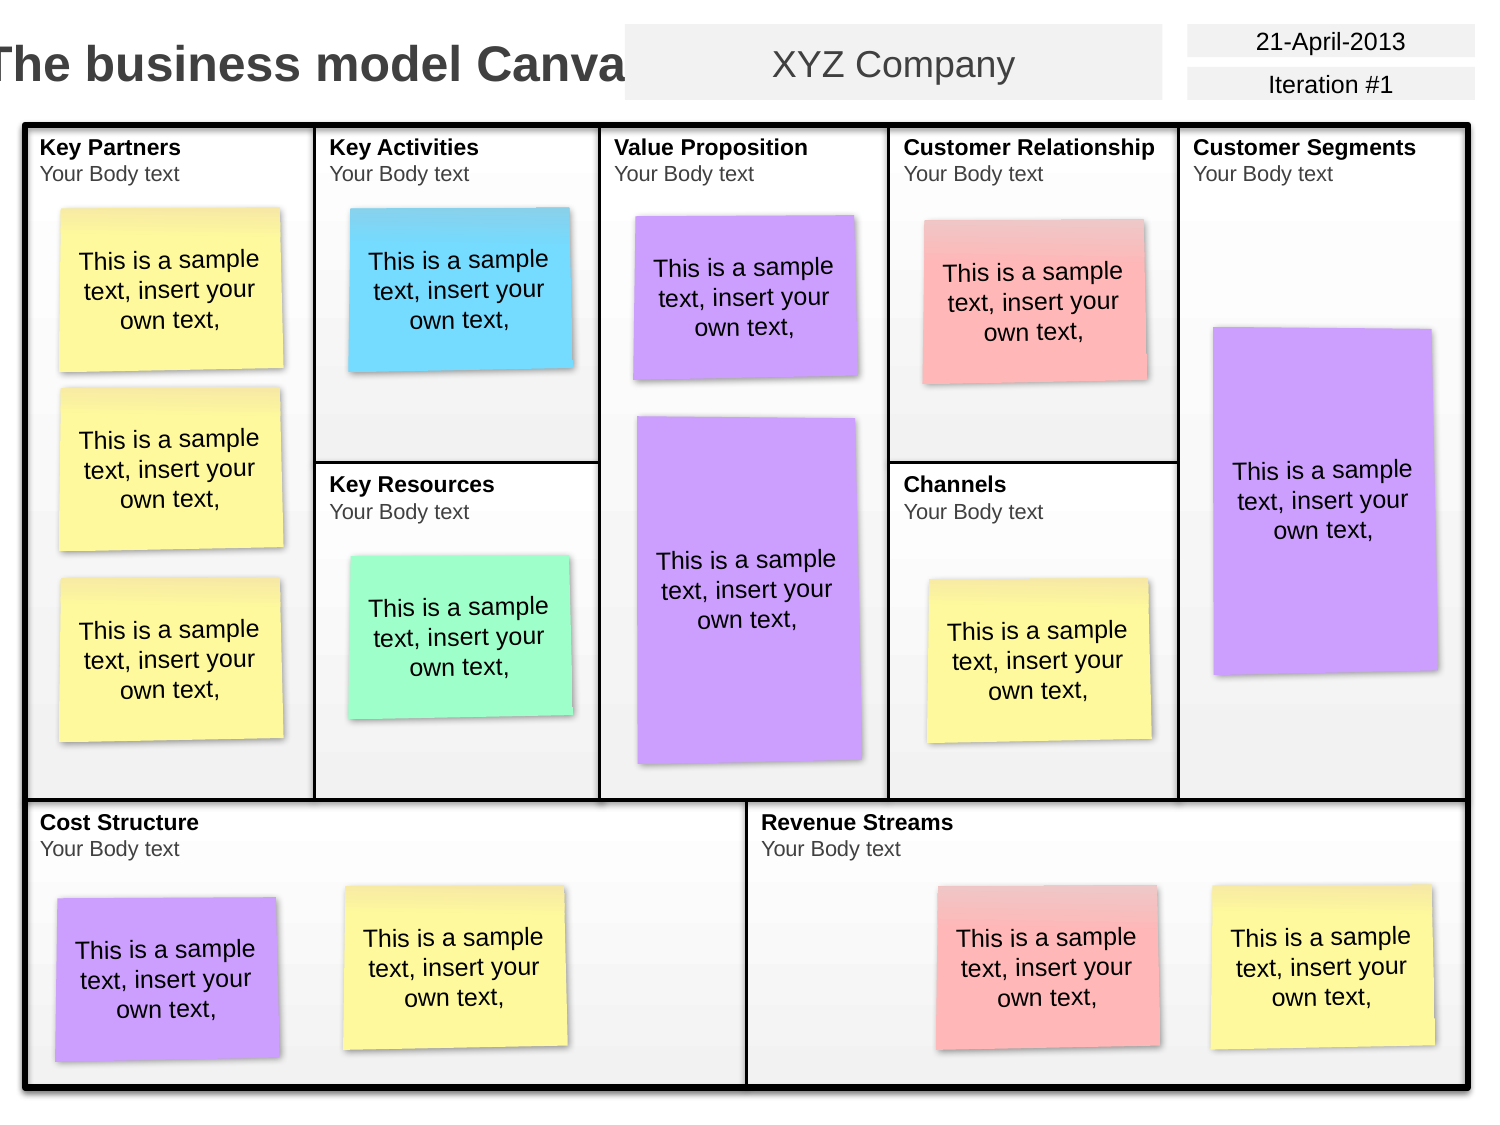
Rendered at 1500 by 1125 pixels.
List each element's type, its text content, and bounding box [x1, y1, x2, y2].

text_box This is a sample text, insert your own text, [56, 575, 286, 745]
text_box This is a sample text, insert your own text, [1210, 324, 1441, 678]
text_box Iteration #1 [1187, 66, 1475, 100]
text_box This is a sample text, insert your own text, [631, 213, 861, 382]
text_box This is a sample text, insert your own text, [346, 552, 576, 722]
text_box [24, 124, 1469, 1088]
text_box 21-April-2013 [1187, 24, 1475, 58]
text_box This is a sample text, insert your own text, [346, 205, 576, 375]
text_box This is a sample text, insert your own text, [1208, 882, 1438, 1052]
text_box This is a sample text, insert your own text, [920, 217, 1150, 387]
text_box XYZ Company [624, 24, 1163, 100]
text_box This is a sample text, insert your own text, [634, 414, 865, 767]
text_box This is a sample text, insert your own text, [933, 883, 1163, 1052]
text_box This is a sample text, insert your own text, [56, 205, 286, 375]
text_box The business model Canvas [0, 24, 624, 99]
text_box This is a sample text, insert your own text, [924, 576, 1154, 746]
text_box This is a sample text, insert your own text, [340, 883, 570, 1052]
text_box This is a sample text, insert your own text, [52, 895, 282, 1064]
text_box This is a sample text, insert your own text, [56, 384, 286, 554]
